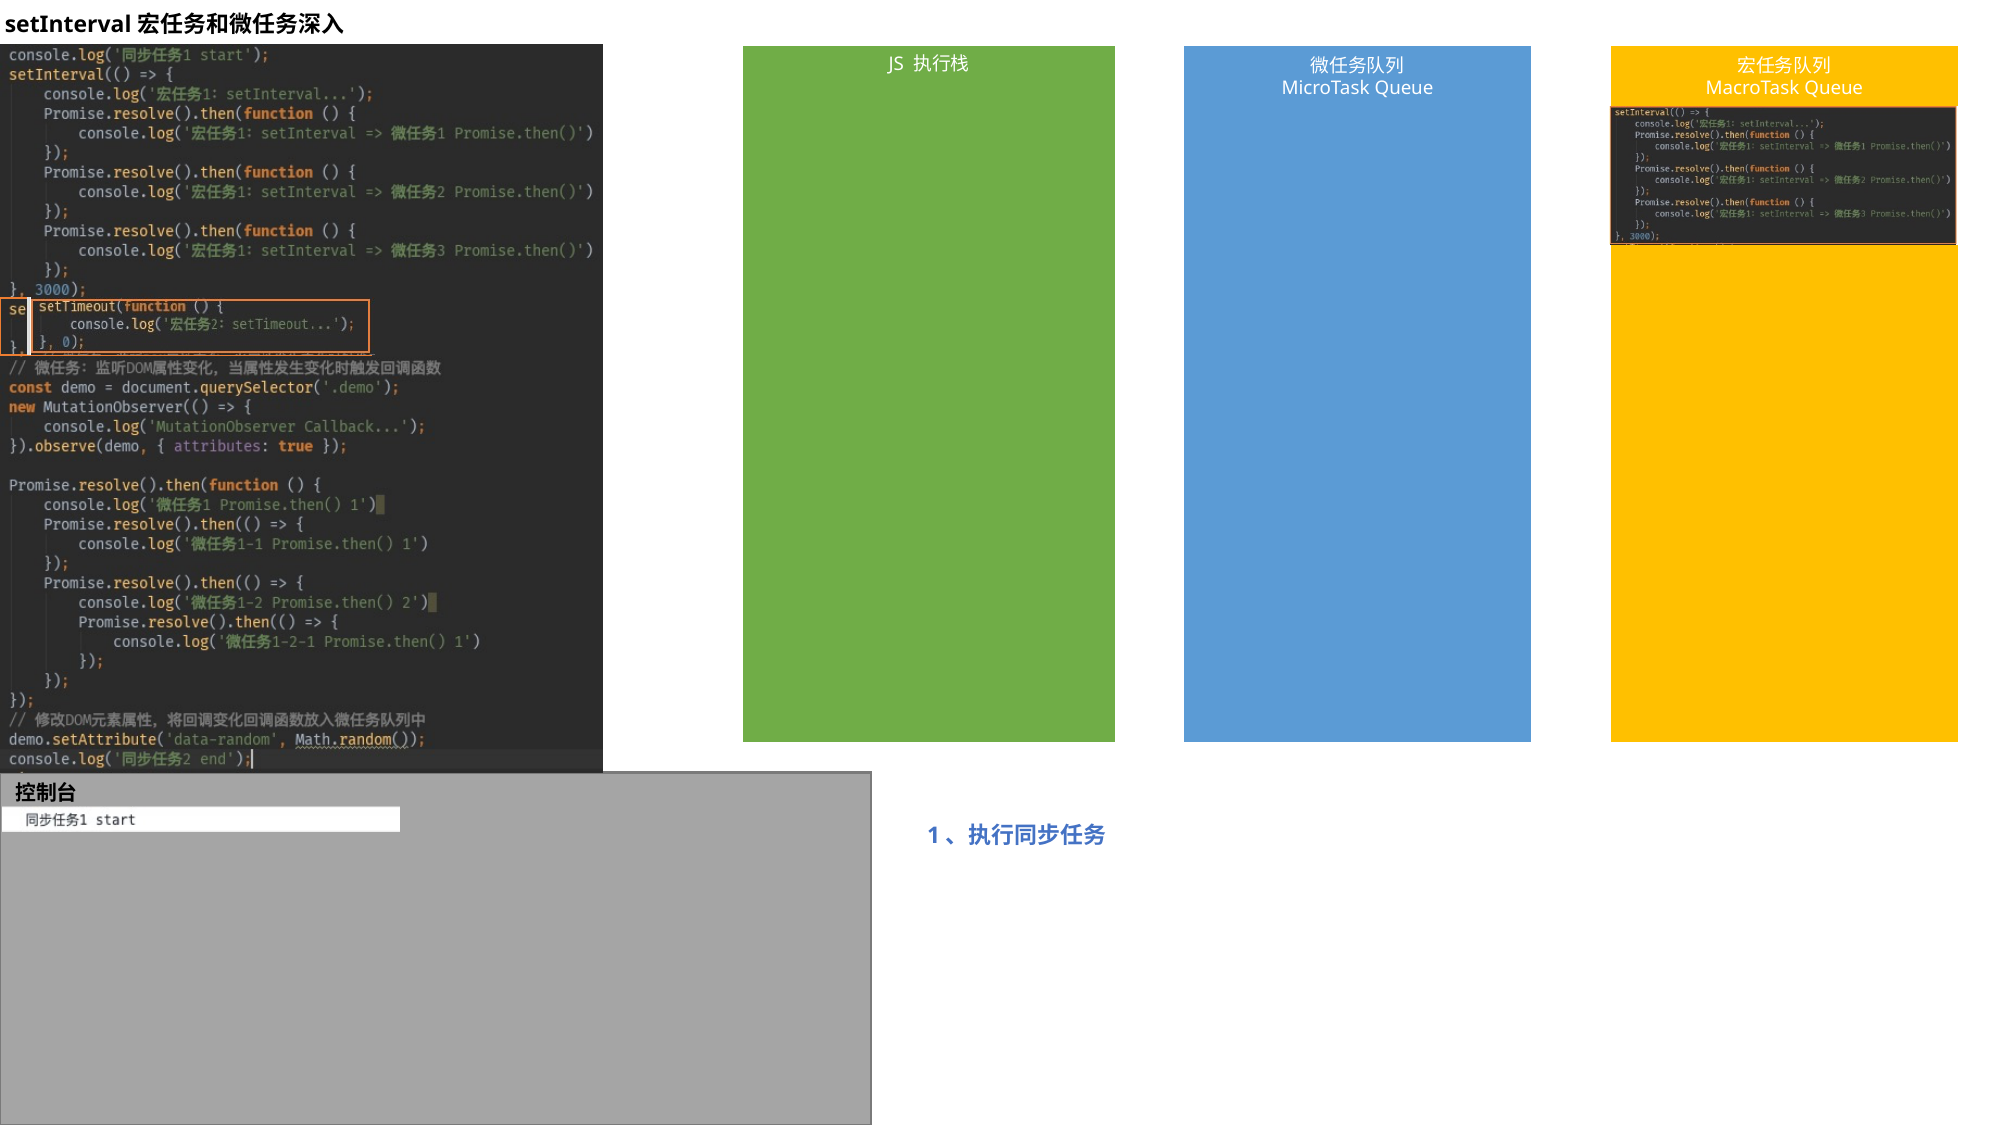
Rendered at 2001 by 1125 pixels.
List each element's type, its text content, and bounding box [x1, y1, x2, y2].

text_box 微任务队列 MicroTask Queue [1266, 45, 1448, 106]
text_box 1、执行同步任务 [911, 812, 1122, 856]
picture [2, 806, 401, 832]
text_box 控制台 [0, 773, 93, 813]
text_box [1608, 43, 1961, 745]
text_box setInterval宏任务和微任务深入 [0, 1, 359, 44]
text_box [0, 771, 872, 1125]
text_box [1181, 43, 1534, 745]
text_box [740, 43, 1118, 745]
text_box 宏任务队列 MacroTask Queue [1690, 45, 1878, 106]
picture [1609, 106, 1958, 245]
picture [0, 44, 603, 773]
text_box JS 执行栈 [873, 44, 985, 82]
